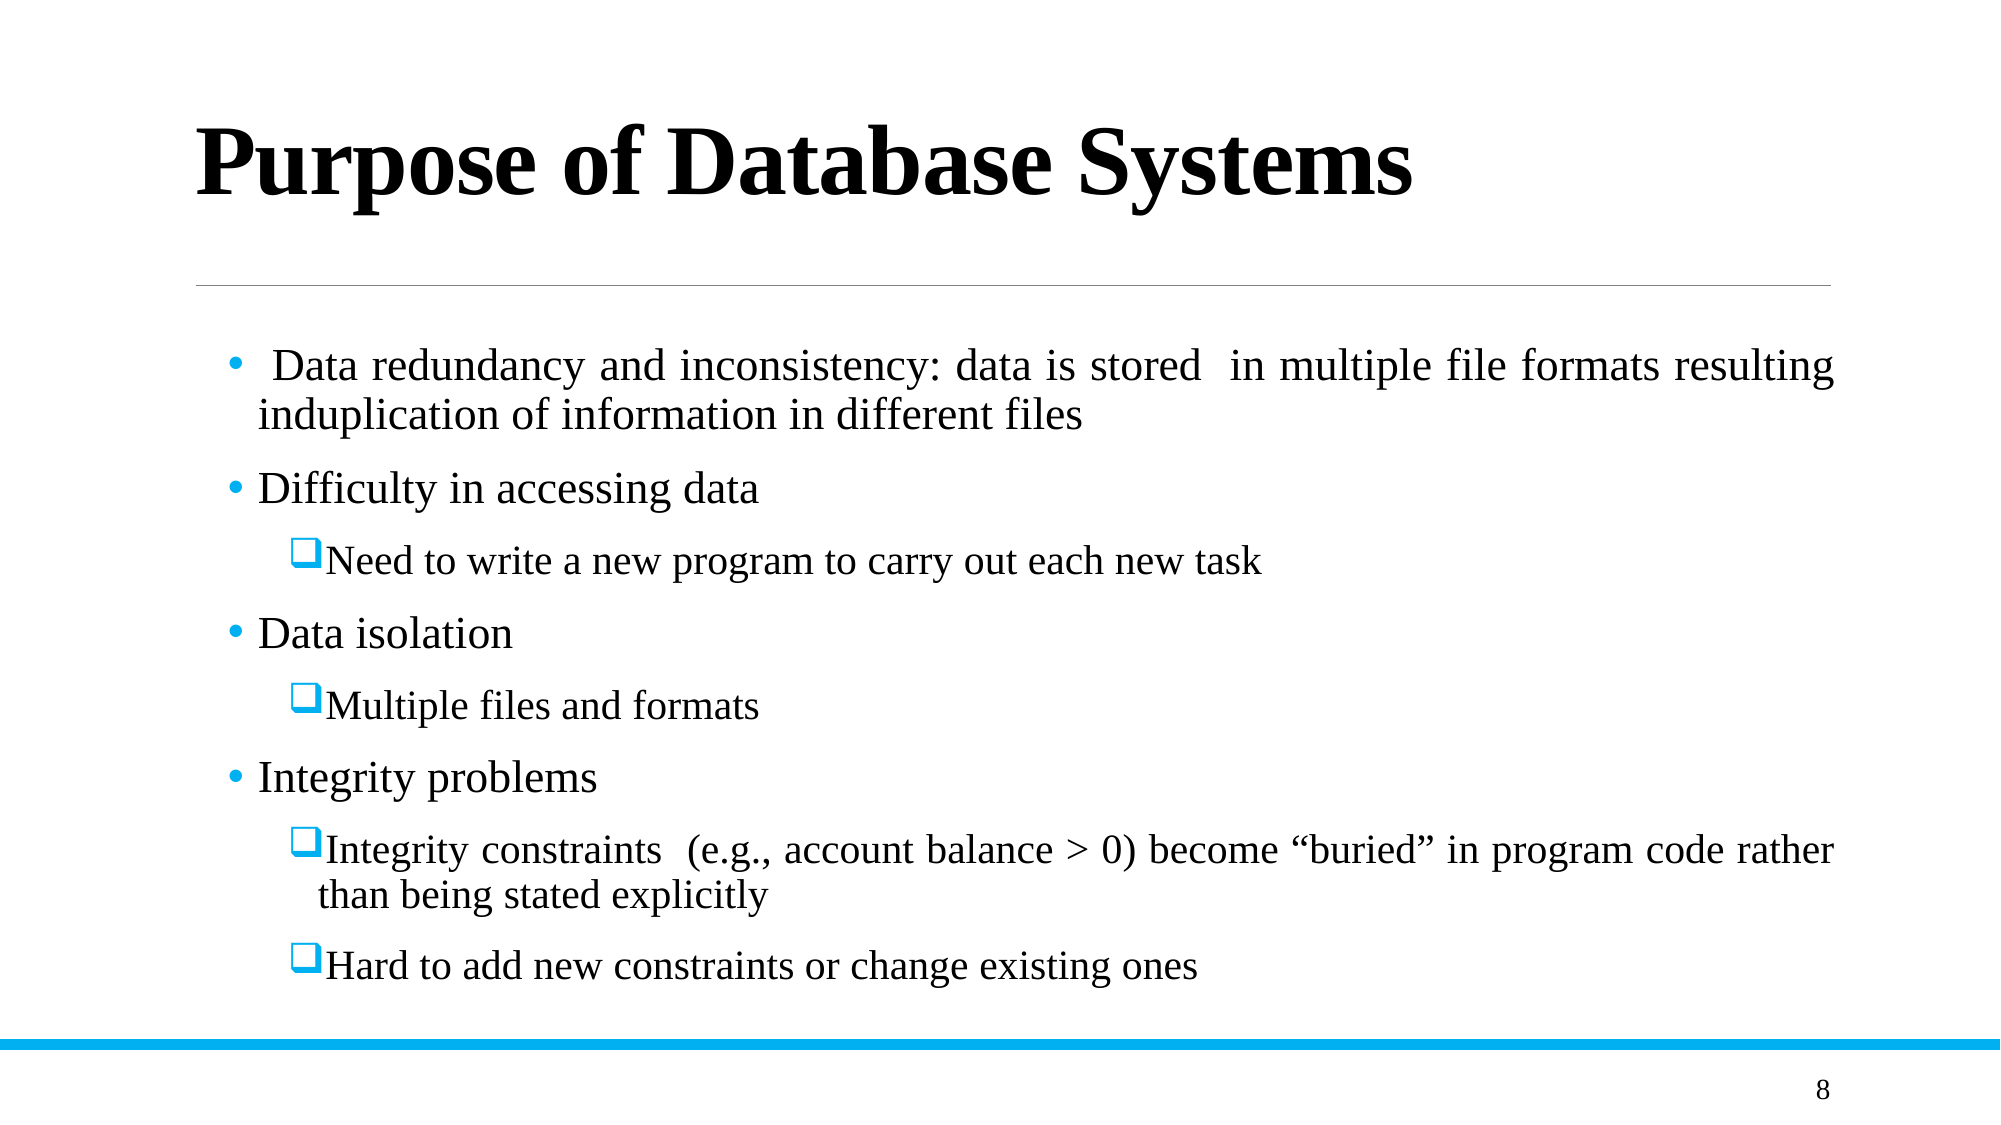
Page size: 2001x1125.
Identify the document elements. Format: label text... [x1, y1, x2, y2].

title Purpose of Database Systems [180, 45, 1830, 256]
list Data redundancy and inconsistency: data is stored in multiple file formats resulting induplication of information in different files Difficulty in accessing data Need to write a new program to carry out each new task Data isolation Multiple files and formats Integrity problems Integrity constraints (e.g., account balance > 0) become “buried” in program code rather than being stated explicitly Hard to add new constraints or change existing ones [180, 256, 1837, 1083]
